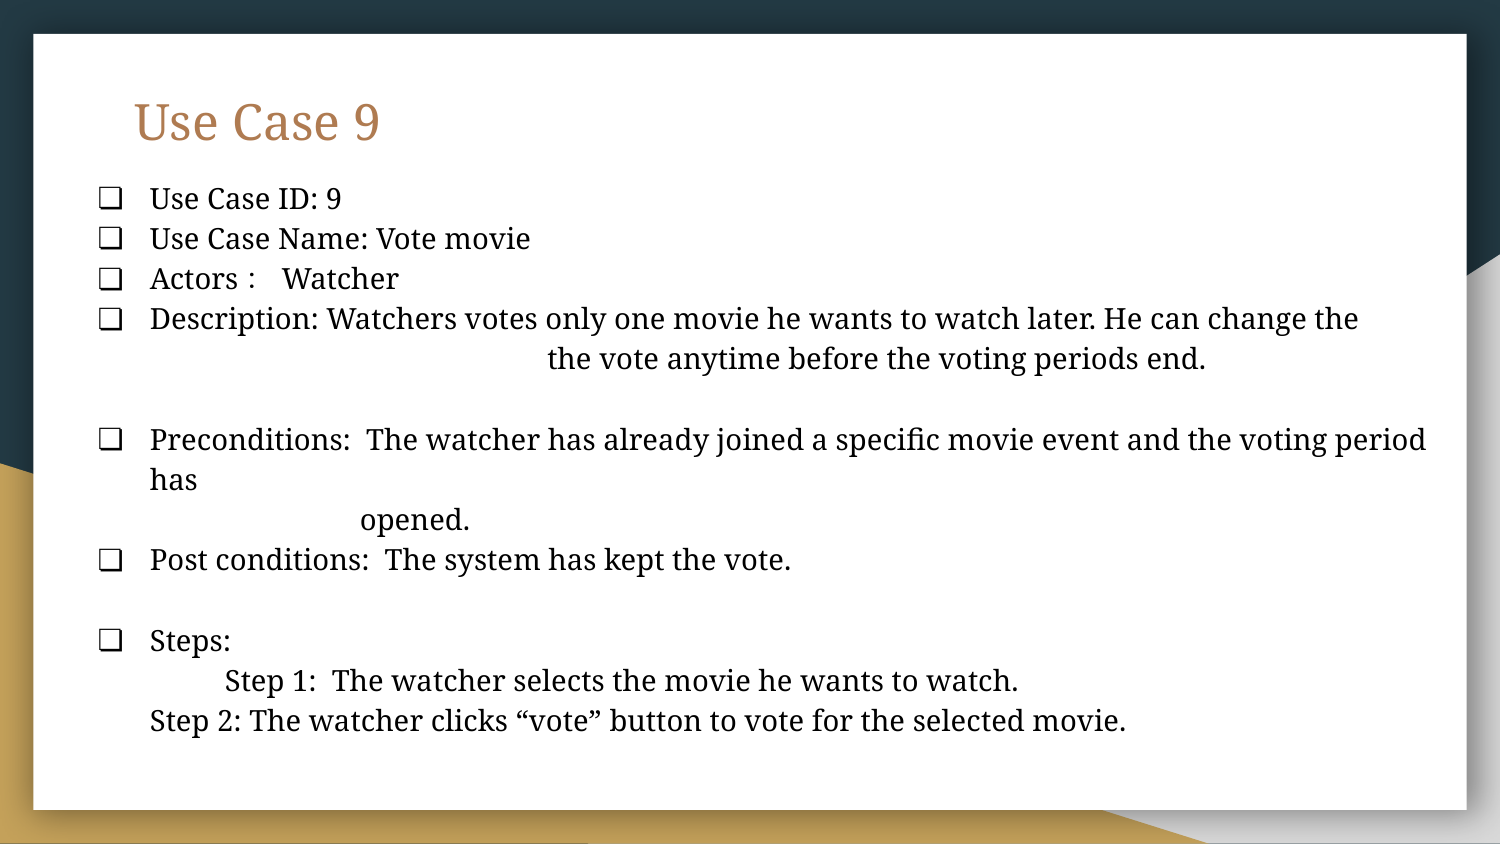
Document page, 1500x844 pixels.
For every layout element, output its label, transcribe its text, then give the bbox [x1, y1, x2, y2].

title Use Case 9 [119, 71, 1351, 159]
list Use Case ID: 9 Use Case Name: Vote movie Actors：Watcher Description: Watchers votes only one movie he wants to watch later. He can change the the vote anytime before the voting periods end. Preconditions: The watcher has already joined a specific movie event and the voting period has opened. Post conditions: The system has kept the vote. Steps: Step 1: The watcher selects the movie he wants to watch. Step 2: The watcher clicks “vote” button to vote for the selected movie. [59, 159, 1466, 800]
